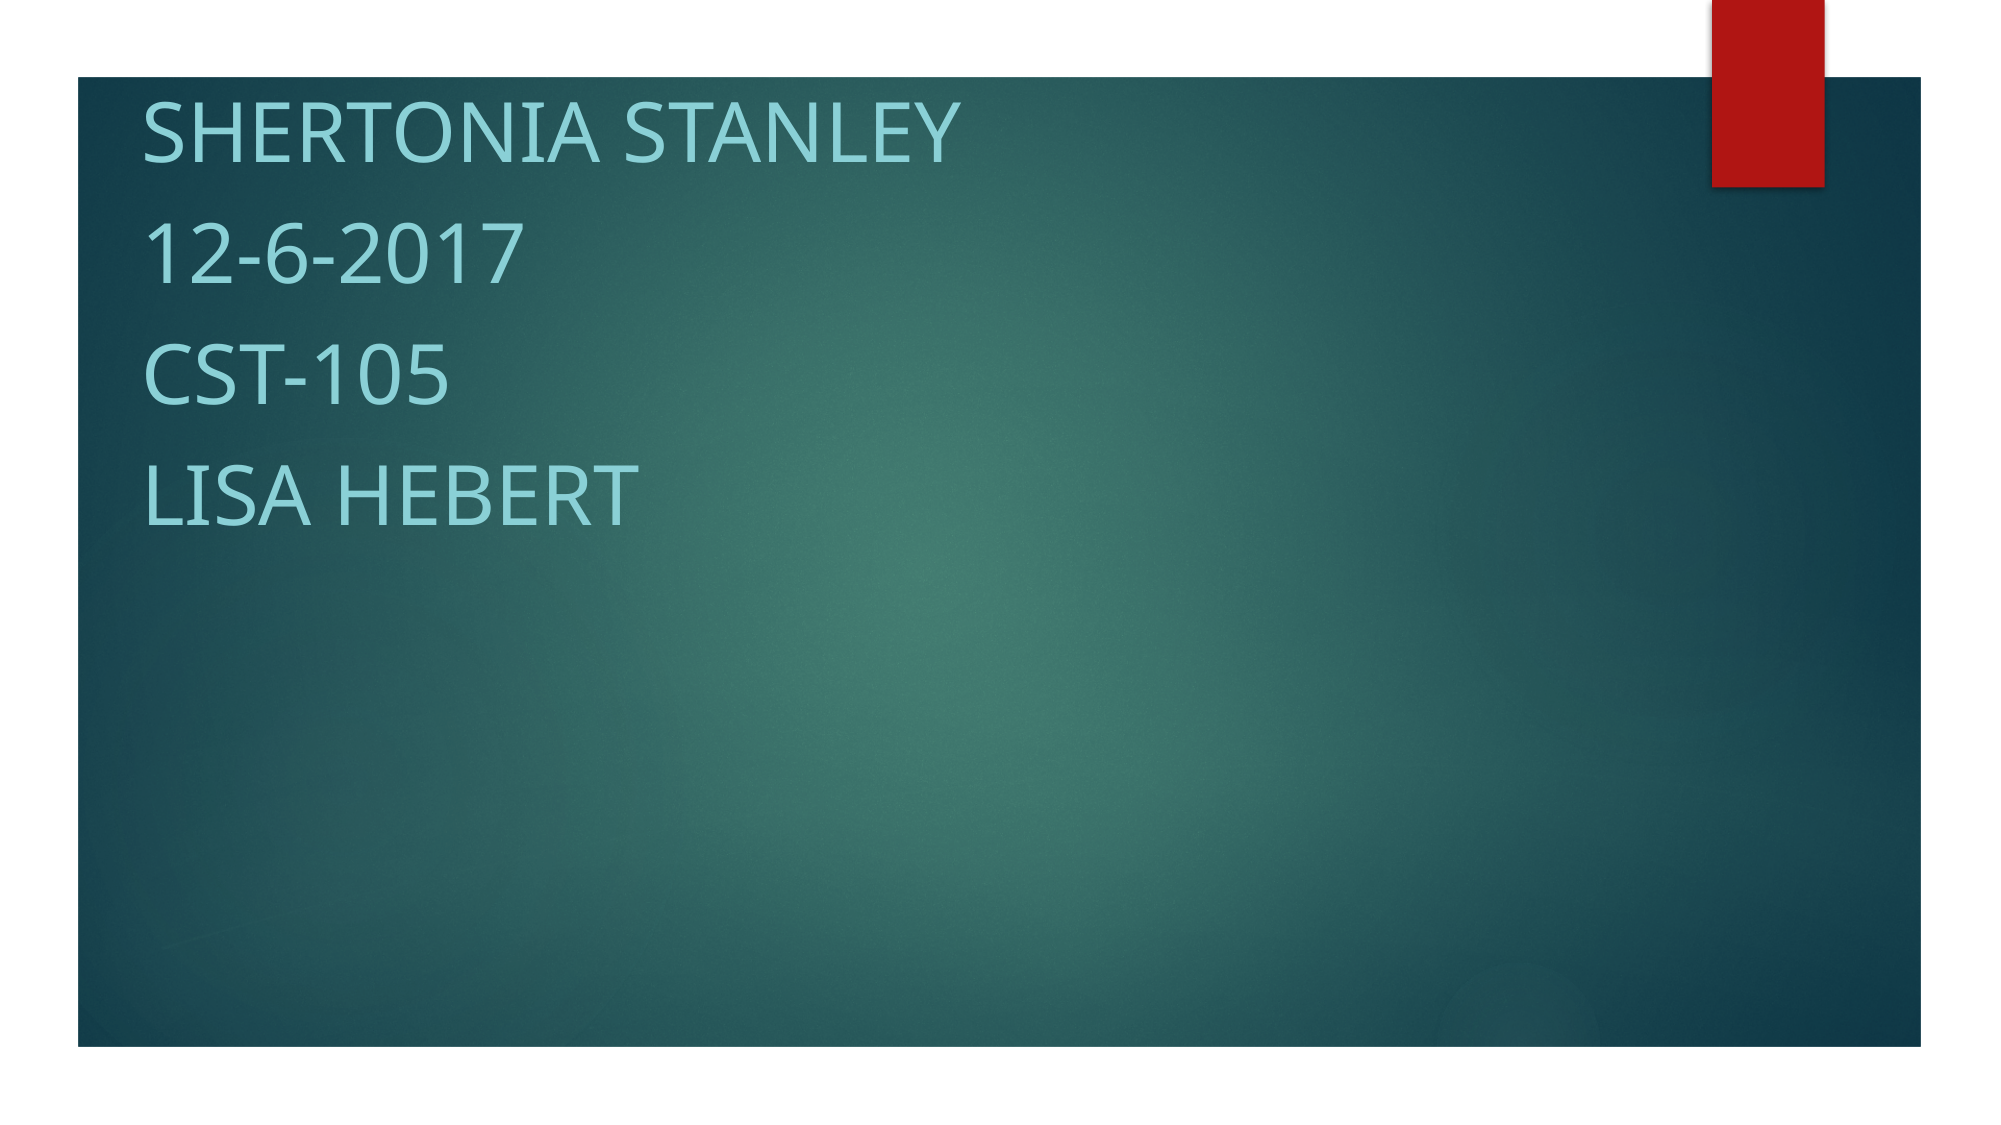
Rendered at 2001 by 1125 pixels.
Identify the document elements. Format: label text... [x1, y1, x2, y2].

subtitle Shertonia Stanley 12-6-2017 CST-105 Lisa Hebert [126, 71, 1915, 802]
